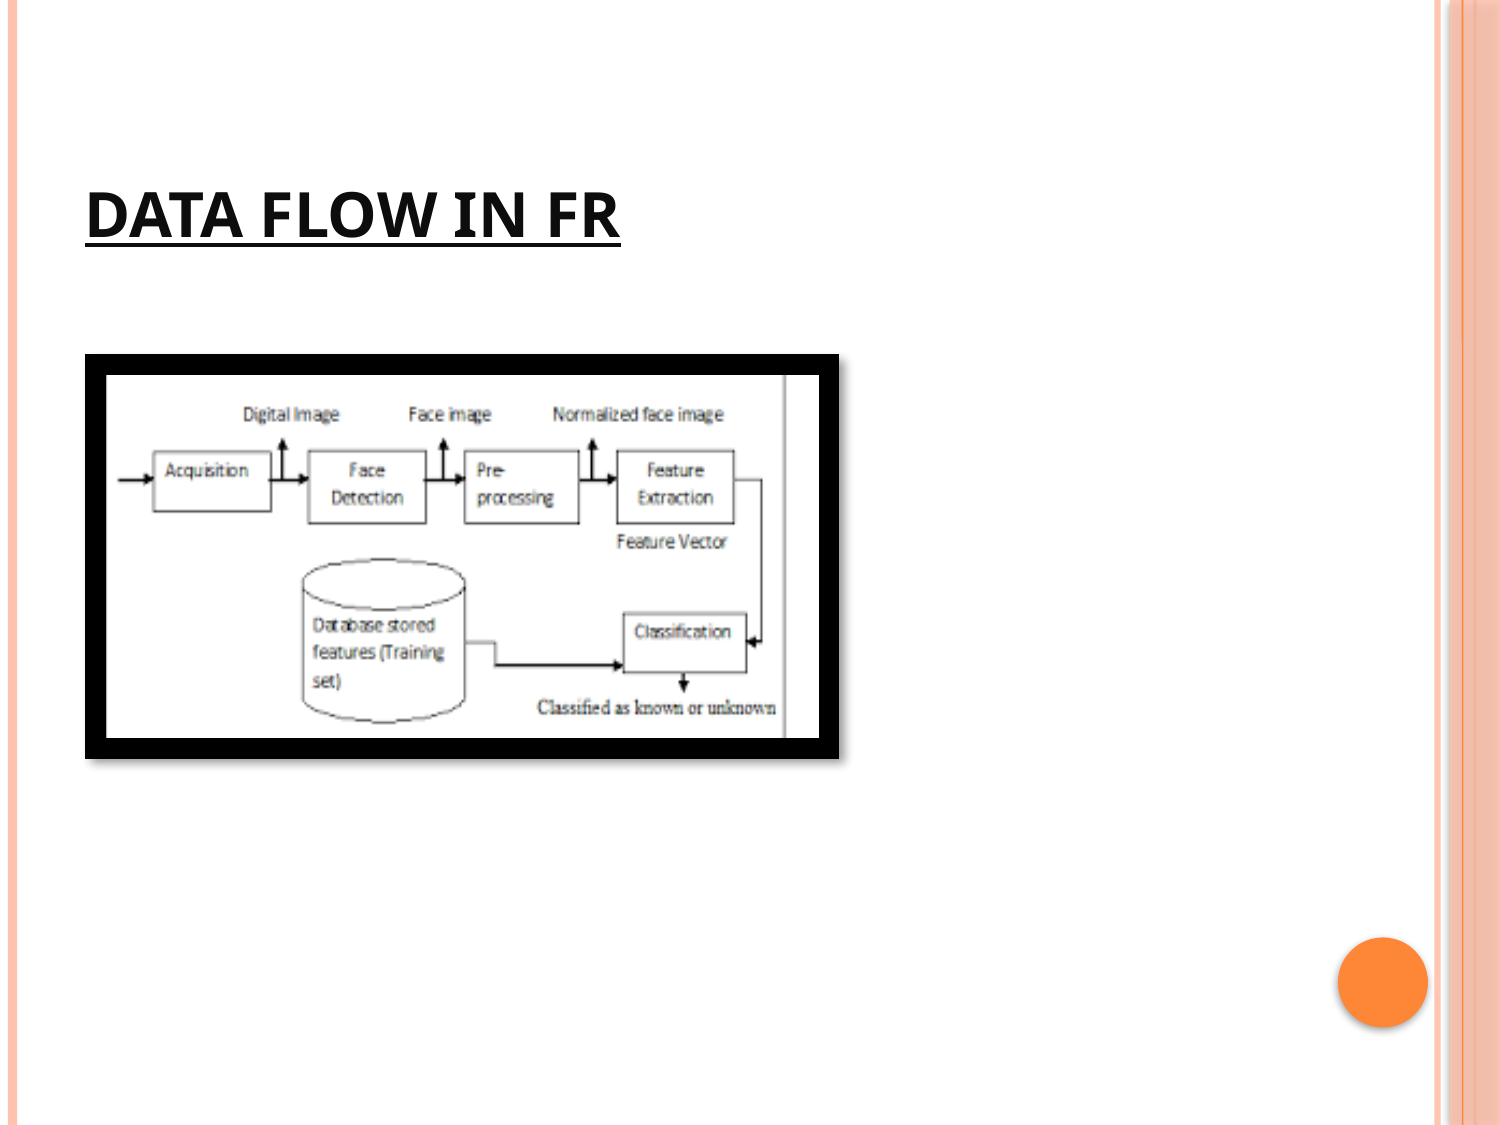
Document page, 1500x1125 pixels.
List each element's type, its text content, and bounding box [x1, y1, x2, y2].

title Data Flow in FR [70, 70, 1296, 258]
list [104, 374, 820, 739]
